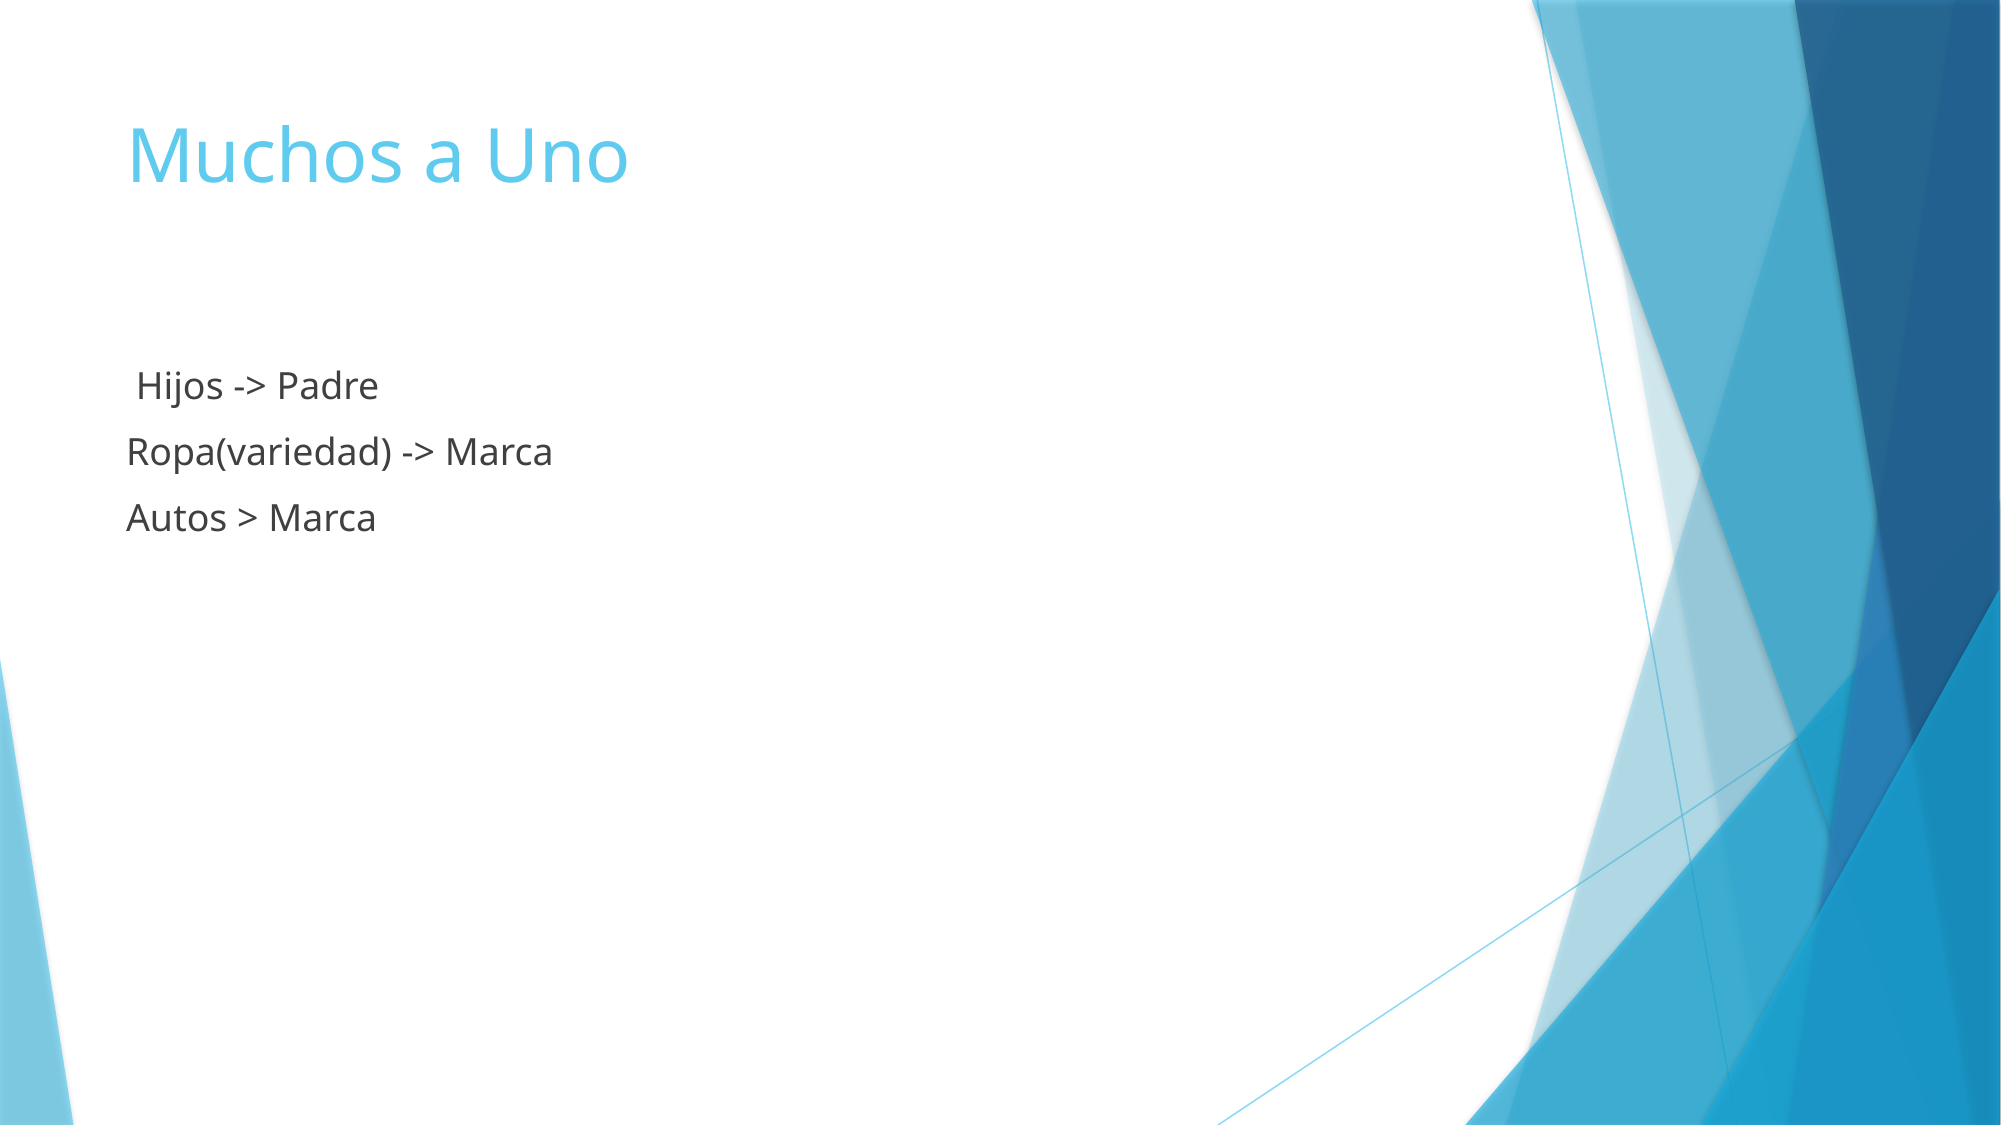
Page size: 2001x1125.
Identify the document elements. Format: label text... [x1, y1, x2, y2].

list Hijos -> Padre Ropa(variedad) -> Marca Autos > Marca [111, 354, 1522, 992]
title Muchos a Uno [111, 99, 1522, 317]
